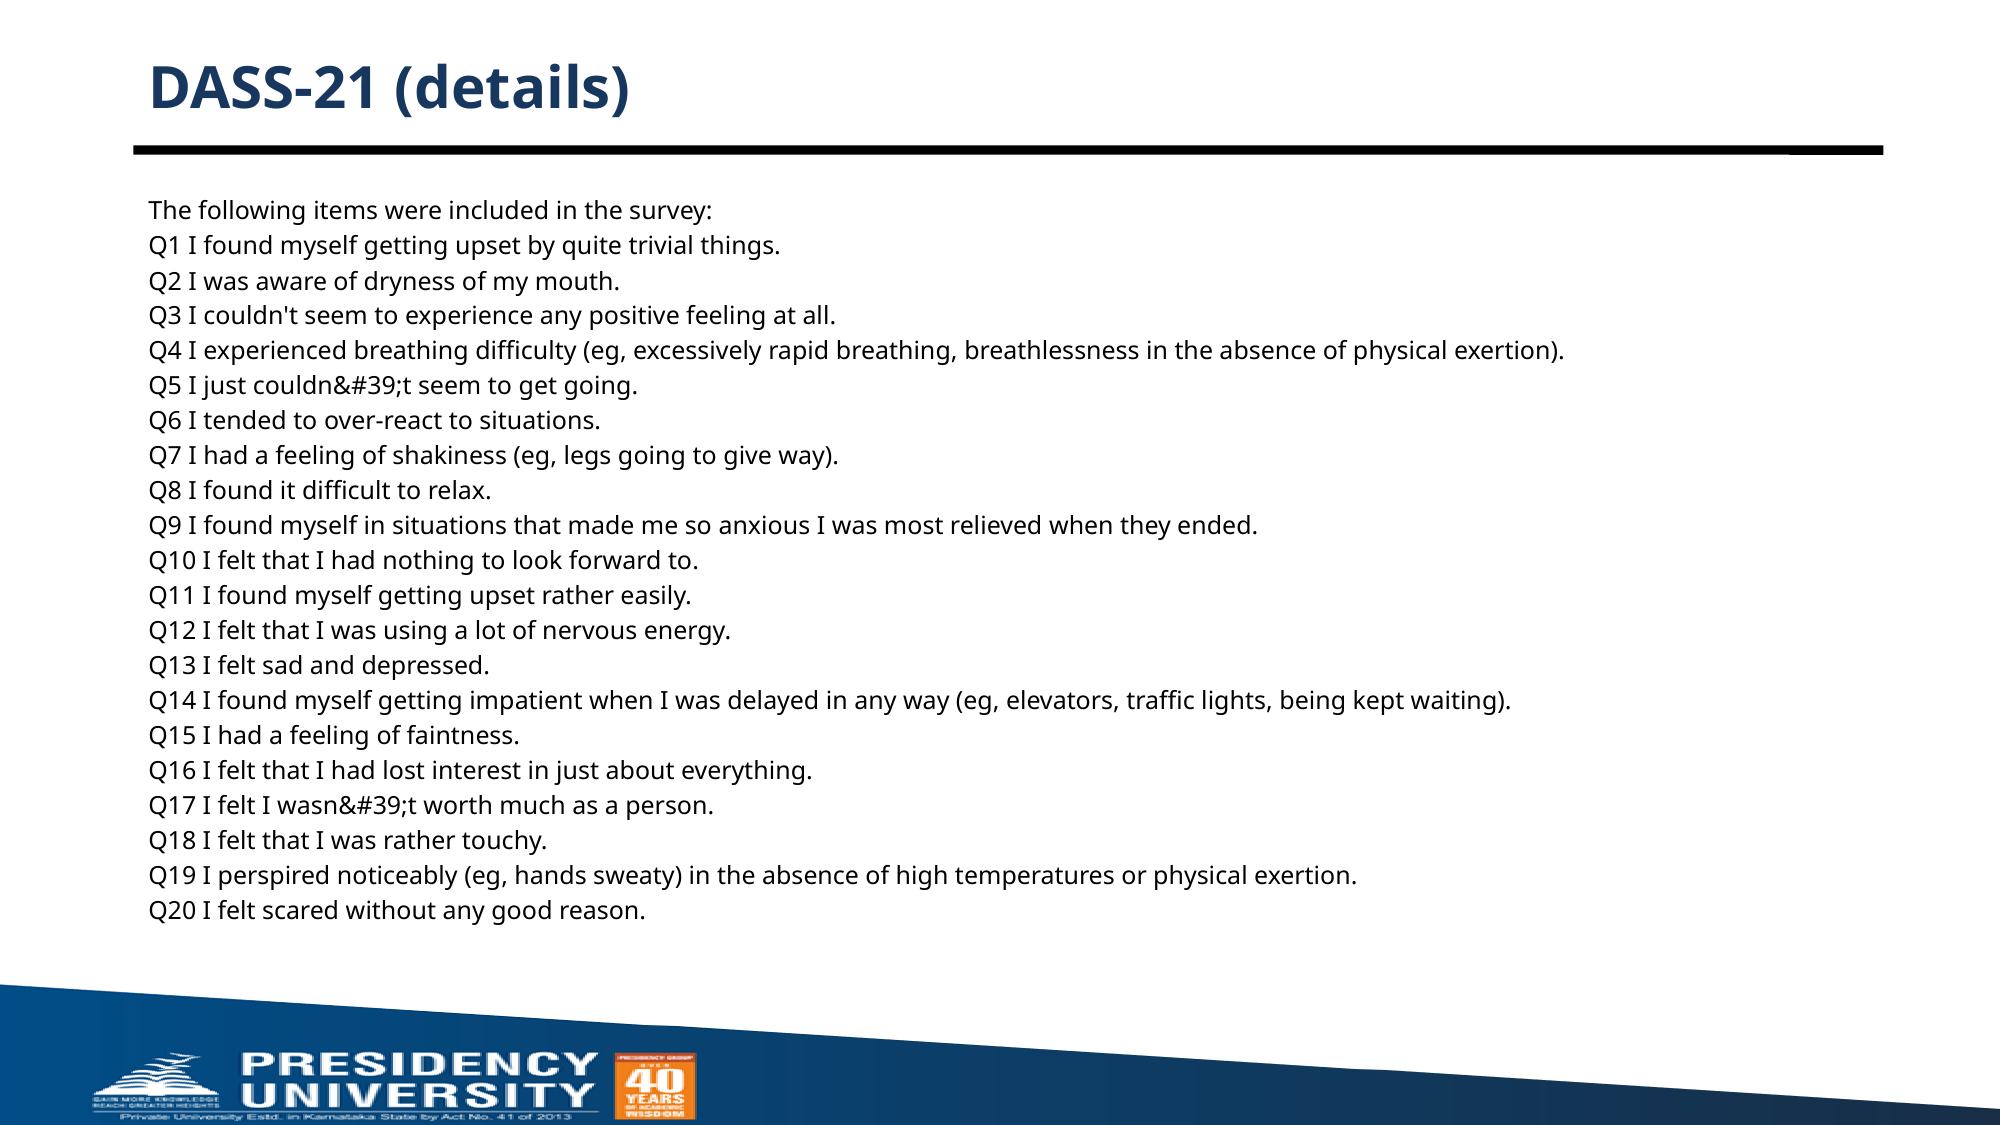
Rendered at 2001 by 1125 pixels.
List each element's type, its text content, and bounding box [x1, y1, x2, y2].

title DASS-21 (details) [133, 45, 1884, 125]
list The following items were included in the survey: Q1 I found myself getting upset by quite trivial things. Q2 I was aware of dryness of my mouth. Q3 I couldn't seem to experience any positive feeling at all. Q4 I experienced breathing difficulty (eg, excessively rapid breathing, breathlessness in the absence of physical exertion). Q5 I just couldn&#39;t seem to get going. Q6 I tended to over-react to situations. Q7 I had a feeling of shakiness (eg, legs going to give way). Q8 I found it difficult to relax. Q9 I found myself in situations that made me so anxious I was most relieved when they ended. Q10 I felt that I had nothing to look forward to. Q11 I found myself getting upset rather easily. Q12 I felt that I was using a lot of nervous energy. Q13 I felt sad and depressed. Q14 I found myself getting impatient when I was delayed in any way (eg, elevators, traffic lights, being kept waiting). Q15 I had a feeling of faintness. Q16 I felt that I had lost interest in just about everything. Q17 I felt I wasn&#39;t worth much as a person. Q18 I felt that I was rather touchy. Q19 I perspired noticeably (eg, hands sweaty) in the absence of high temperatures or physical exertion. Q20 I felt scared without any good reason. [133, 187, 1884, 1000]
picture [0, 982, 2000, 1125]
